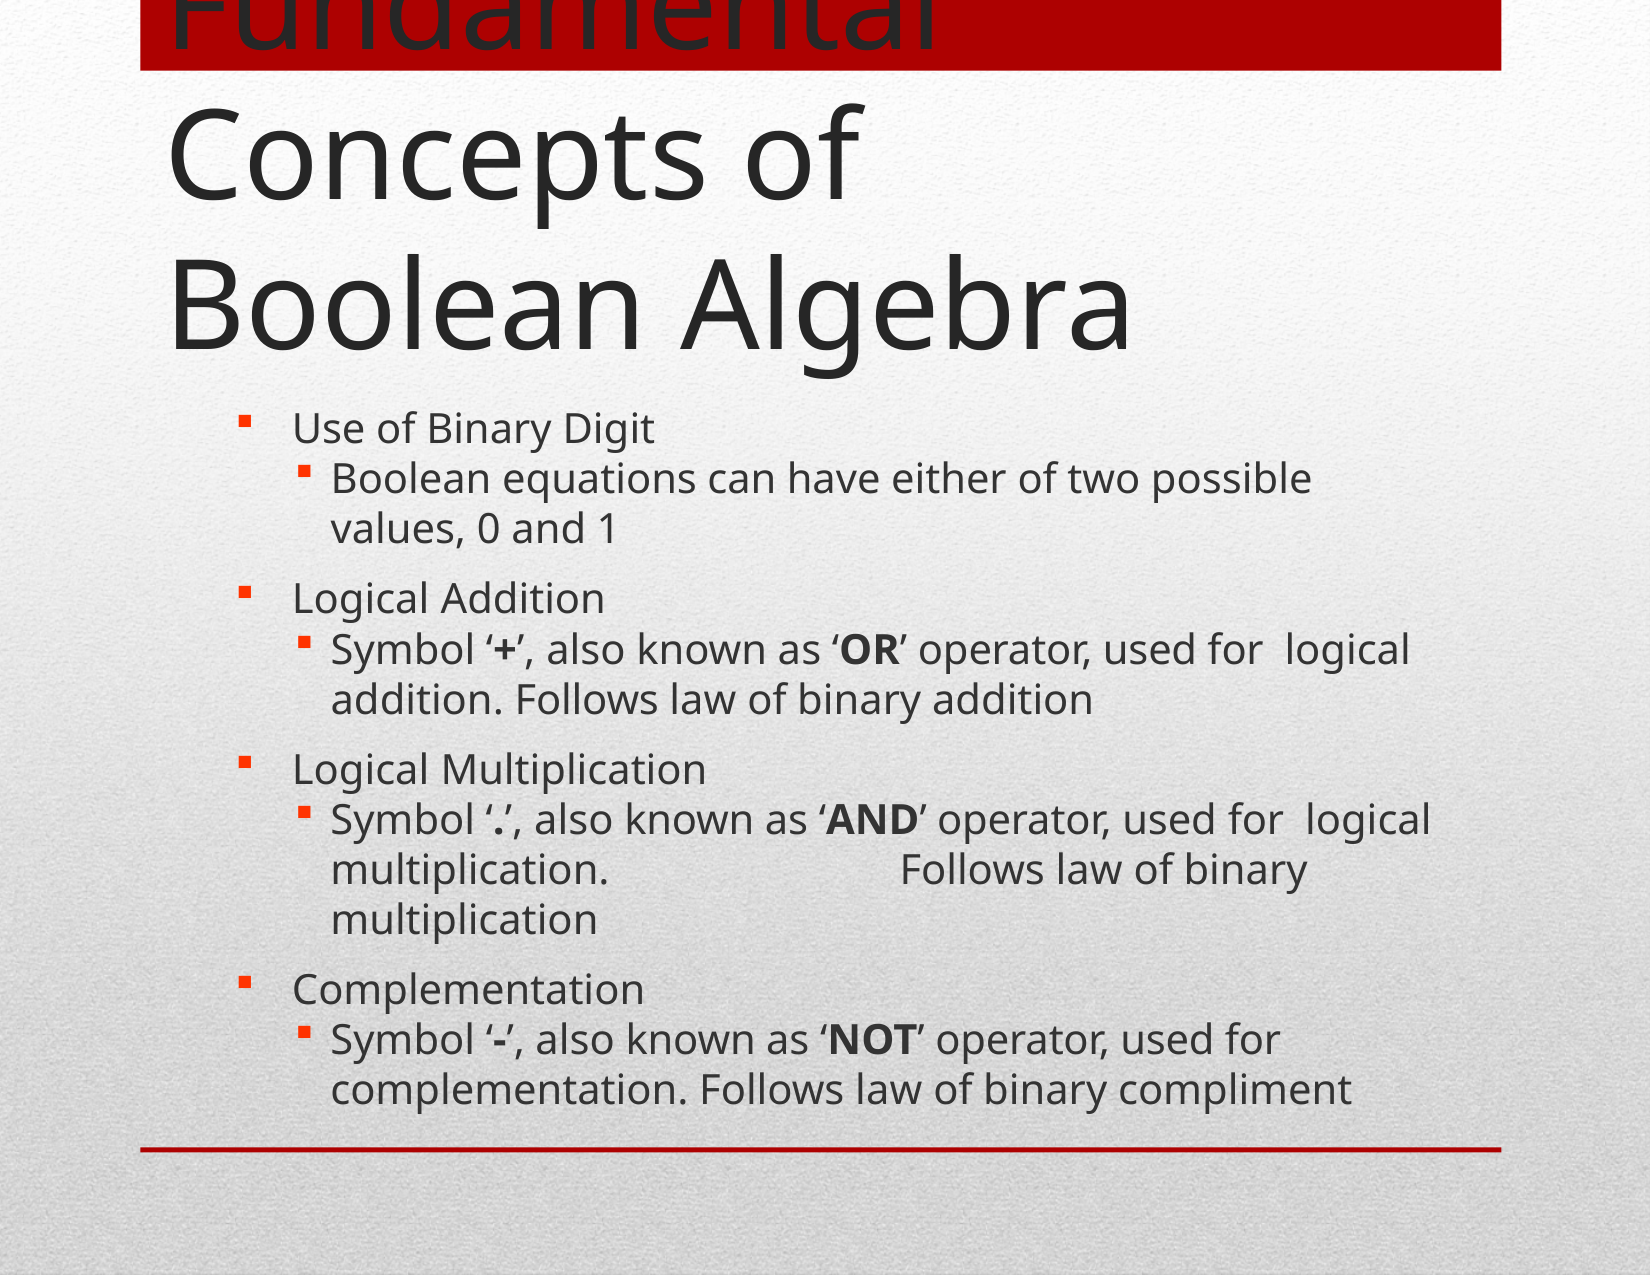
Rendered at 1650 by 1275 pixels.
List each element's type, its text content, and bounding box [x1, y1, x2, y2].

title Fundamental Concepts of Boolean Algebra [162, 0, 1359, 375]
text_box Use of Binary Digit Boolean equations can have either of two possible values, 0 and 1 Logical Addition Symbol ‘+’, also known as ‘OR’ operator, used for logical addition. Follows law of binary addition Logical Multiplication Symbol ‘.’, also known as ‘AND’ operator, used for logical multiplication. Follows law of binary multiplication Complementation Symbol ‘-’, also known as ‘NOT’ operator, used for complementation. Follows law of binary compliment [233, 399, 1434, 1113]
